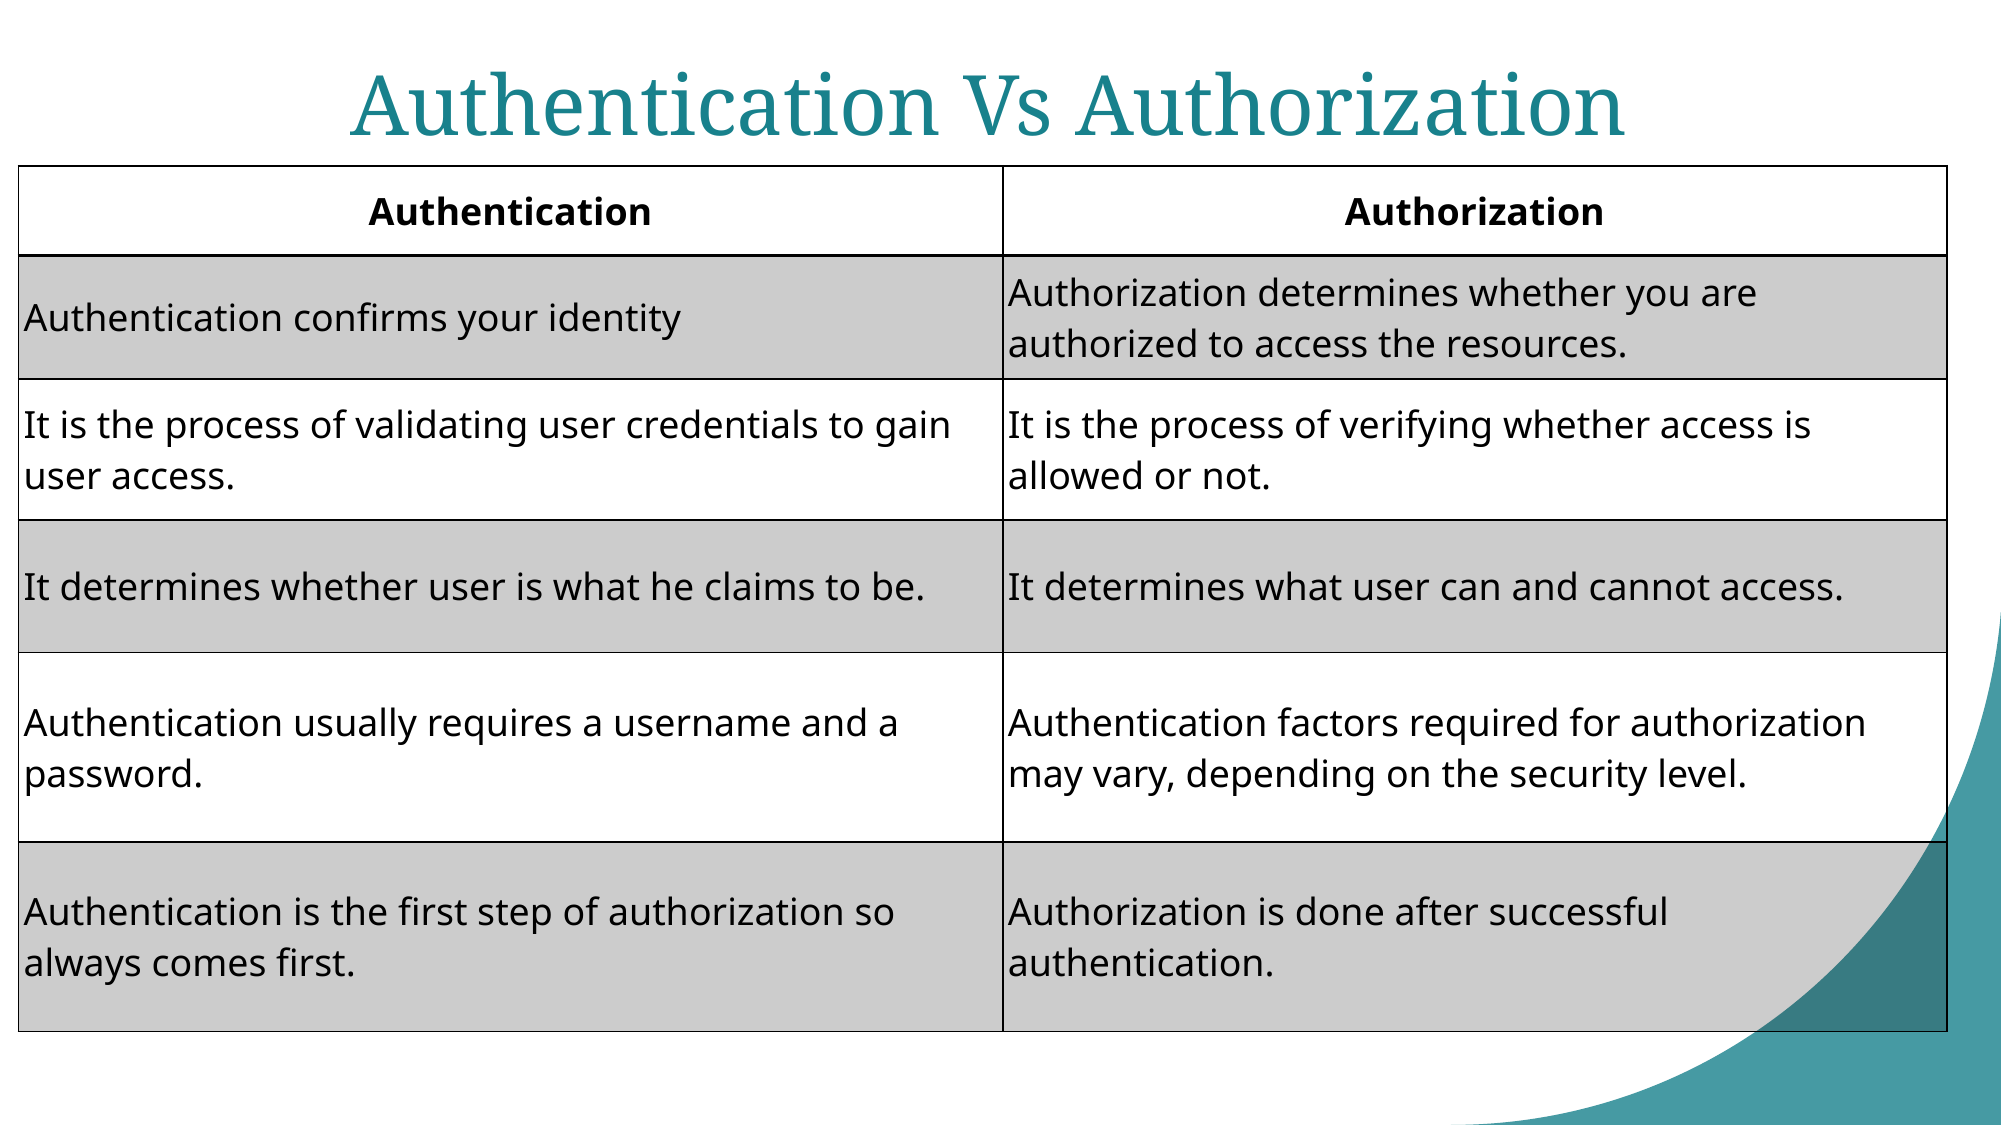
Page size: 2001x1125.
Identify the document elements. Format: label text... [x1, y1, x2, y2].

table_cell Authorization is done after successful authentication. [1004, 843, 1946, 1031]
table_header Authorization [1004, 167, 1946, 254]
table_cell Authentication is the first step of authorization so always comes first. [19, 843, 1002, 1031]
table_cell It determines what user can and cannot access. [1004, 521, 1946, 652]
table_cell Authentication factors required for authorization may vary, depending on the security level. [1004, 653, 1946, 841]
table_cell It is the process of verifying whether access is allowed or not. [1004, 380, 1946, 519]
table_cell It is the process of validating user credentials to gain user access. [19, 380, 1002, 519]
table_cell Authentication confirms your identity [19, 257, 1002, 378]
table_cell Authentication usually requires a username and a password. [19, 653, 1002, 841]
table_header Authentication [19, 167, 1002, 254]
table_cell It determines whether user is what he claims to be. [19, 521, 1002, 652]
table_cell Authorization determines whether you are authorized to access the resources. [1004, 257, 1946, 378]
title Authentication Vs Authorization [163, 0, 1837, 165]
